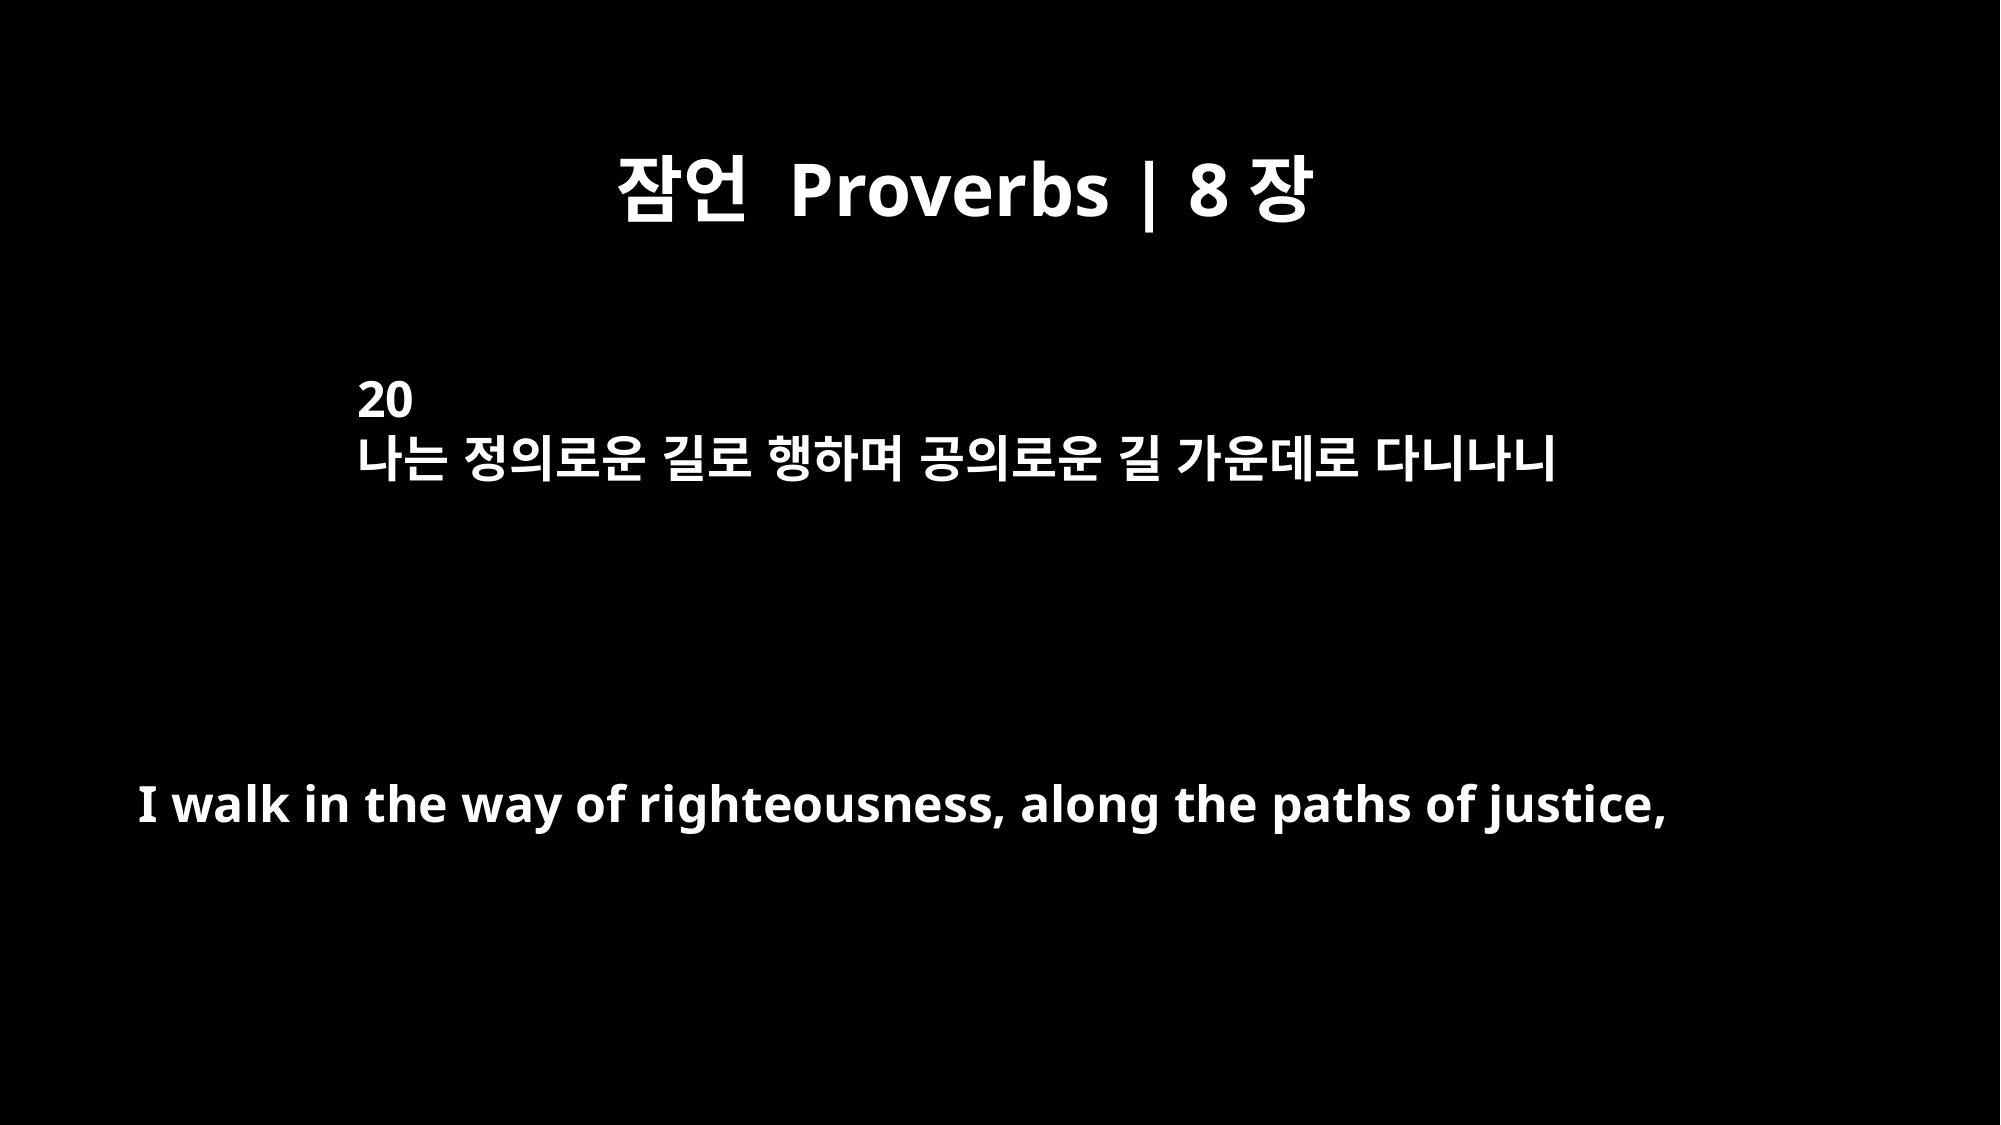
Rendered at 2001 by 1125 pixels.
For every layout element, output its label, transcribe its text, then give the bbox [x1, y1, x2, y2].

text_box 잠언 Proverbs | 8장 [601, 136, 1331, 239]
text_box 20 나는 정의로운 길로 행하며 공의로운 길 가운데로 다니나니 [342, 359, 1575, 495]
text_box I walk in the way of righteousness, along the paths of justice, [124, 764, 1684, 840]
